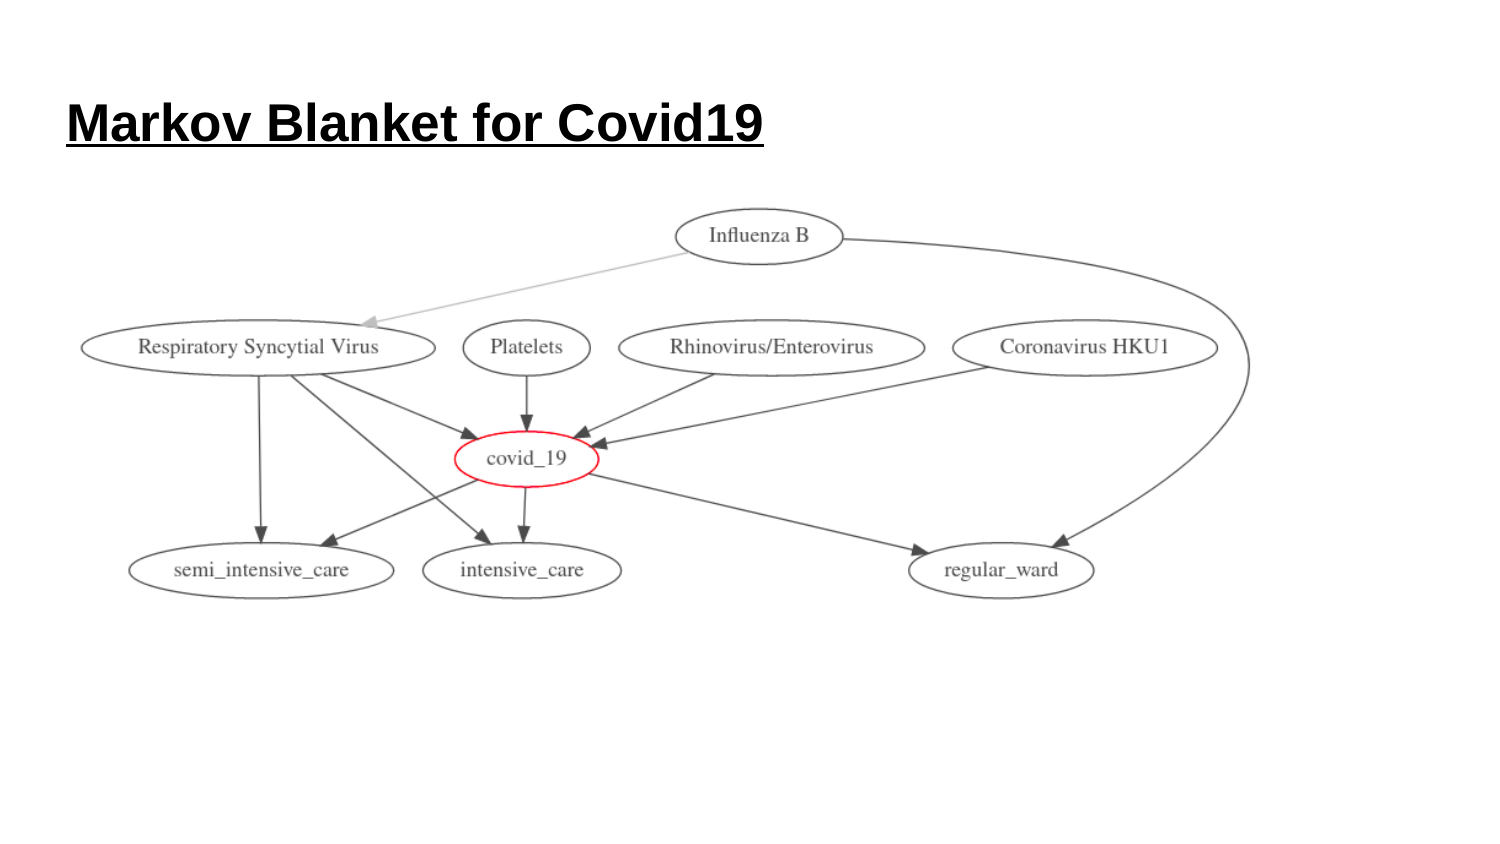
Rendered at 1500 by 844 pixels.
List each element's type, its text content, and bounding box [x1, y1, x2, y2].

title Markov Blanket for Covid19 [51, 72, 1449, 167]
picture [50, 188, 1283, 607]
